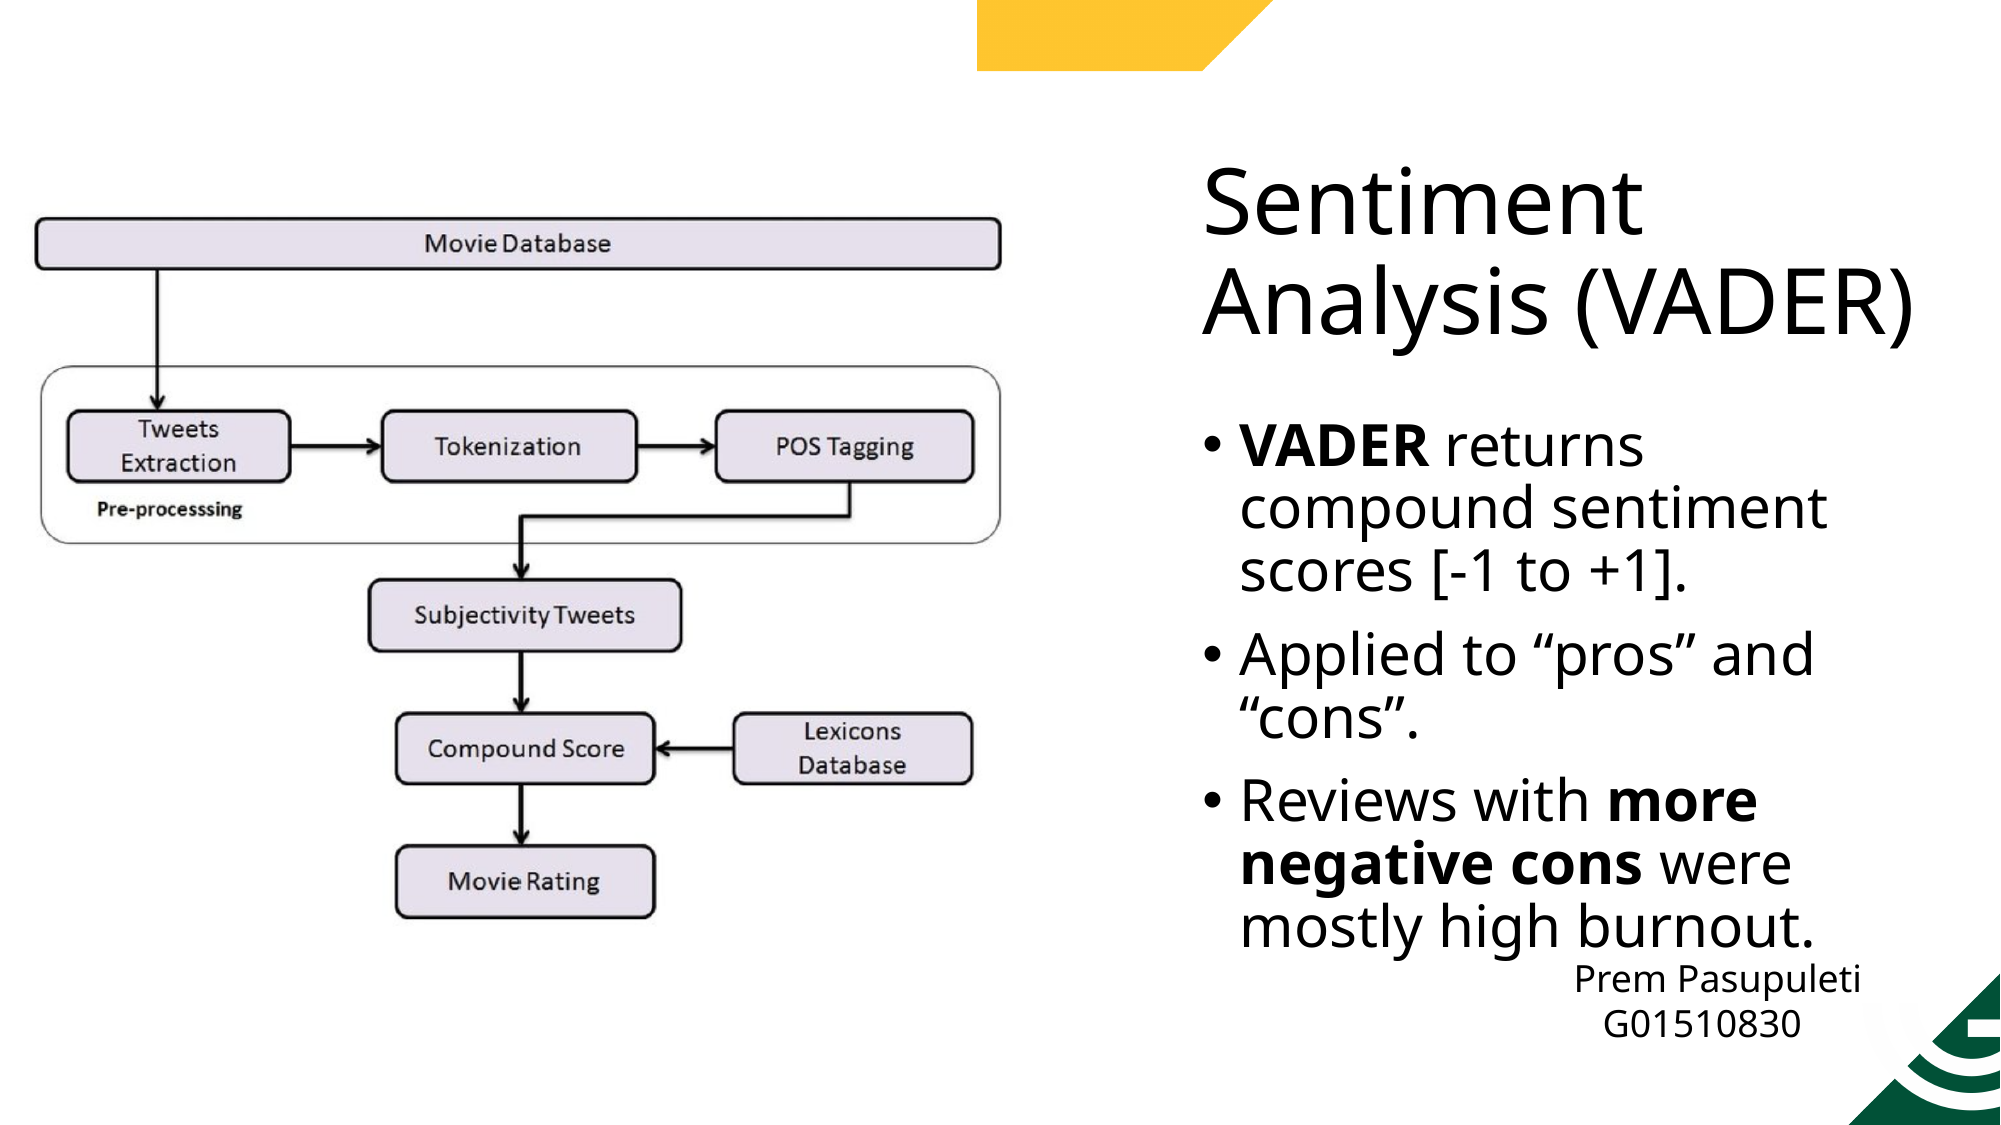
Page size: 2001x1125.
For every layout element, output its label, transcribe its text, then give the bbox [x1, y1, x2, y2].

title Sentiment Analysis (VADER) [1187, 146, 1957, 364]
picture [0, 165, 1036, 960]
picture [1831, 920, 2000, 1125]
list VADER returns compound sentiment scores [-1 to +1]. Applied to “pros” and “cons”. Reviews with more negative cons were mostly high burnout. [1187, 408, 1957, 984]
text_box Prem Pasupuleti G01510830 [1558, 948, 1878, 1053]
picture [977, 0, 1371, 124]
